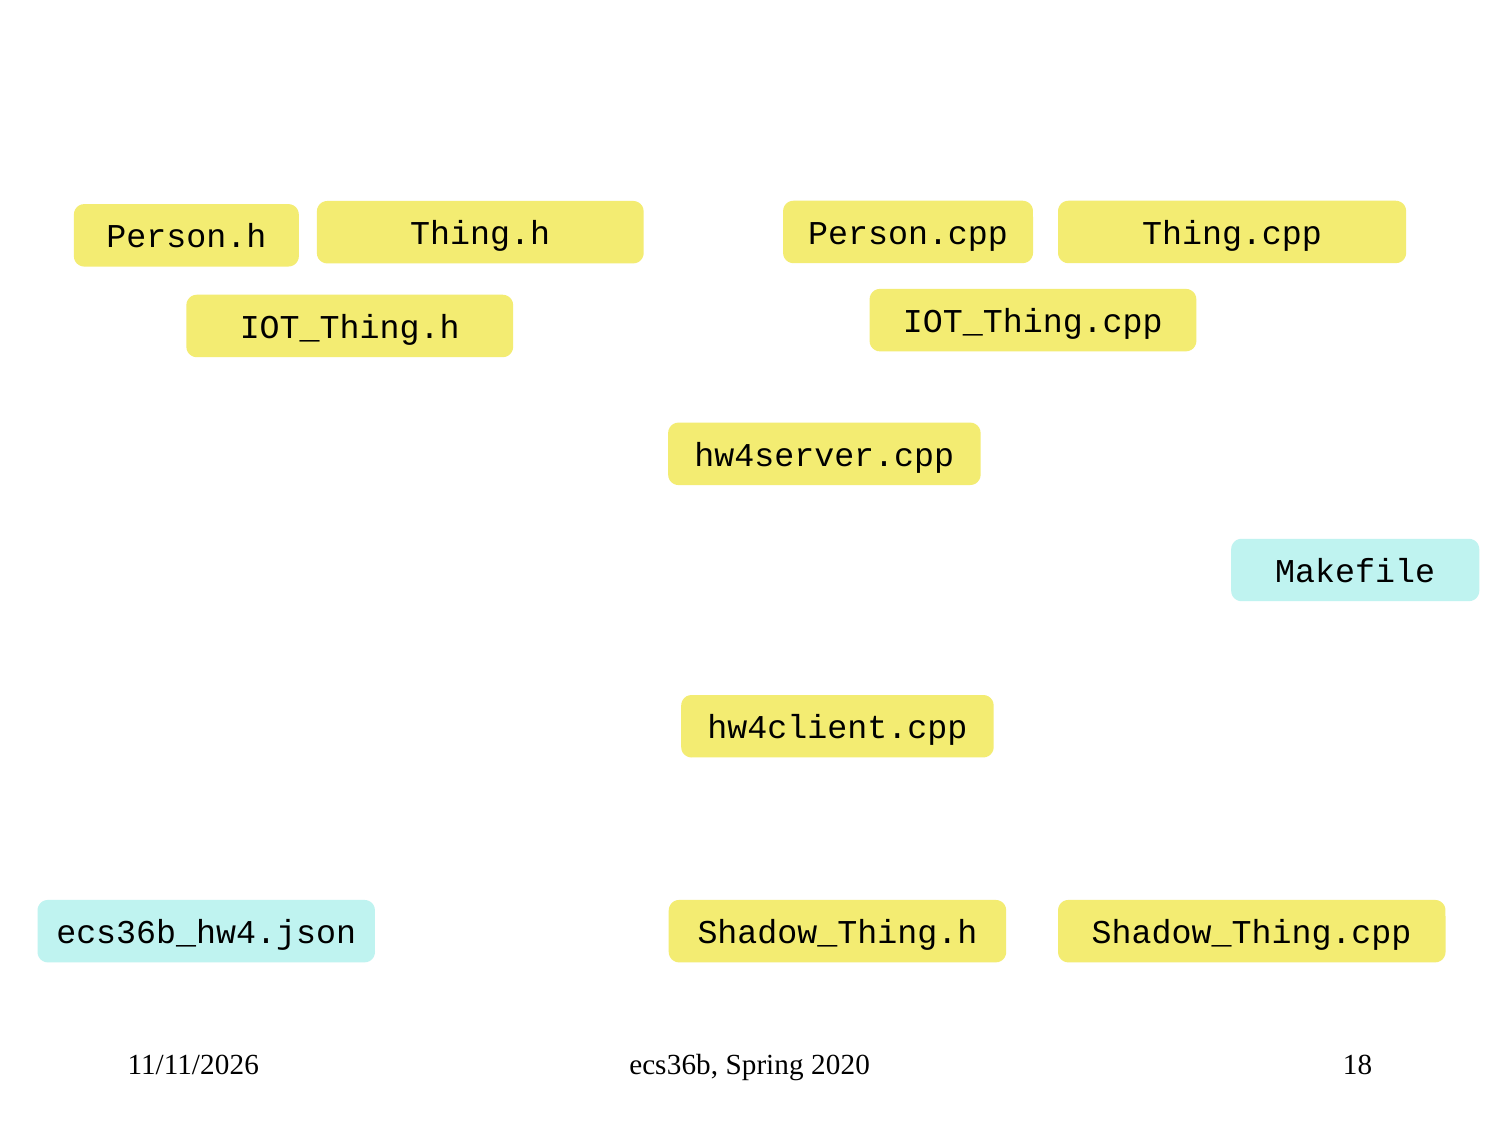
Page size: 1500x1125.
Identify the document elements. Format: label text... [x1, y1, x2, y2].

text_box Shadow_Thing.h [668, 899, 1007, 963]
text_box hw4server.cpp [668, 422, 981, 486]
text_box Shadow_Thing.cpp [1058, 899, 1446, 963]
text_box IOT_Thing.cpp [869, 288, 1197, 352]
text_box Thing.cpp [1058, 200, 1407, 264]
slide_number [112, 1024, 426, 1101]
text_box hw4client.cpp [681, 695, 994, 758]
footer ecs36b, Spring 2020 [512, 1024, 988, 1101]
text_box Makefile [1231, 538, 1480, 602]
text_box Person.cpp [783, 200, 1034, 264]
text_box Thing.h [316, 200, 644, 264]
text_box Person.h [73, 204, 299, 267]
text_box ecs36b_hw4.json [37, 899, 376, 963]
slide_number 18 [1074, 1024, 1388, 1101]
text_box IOT_Thing.h [186, 294, 514, 358]
